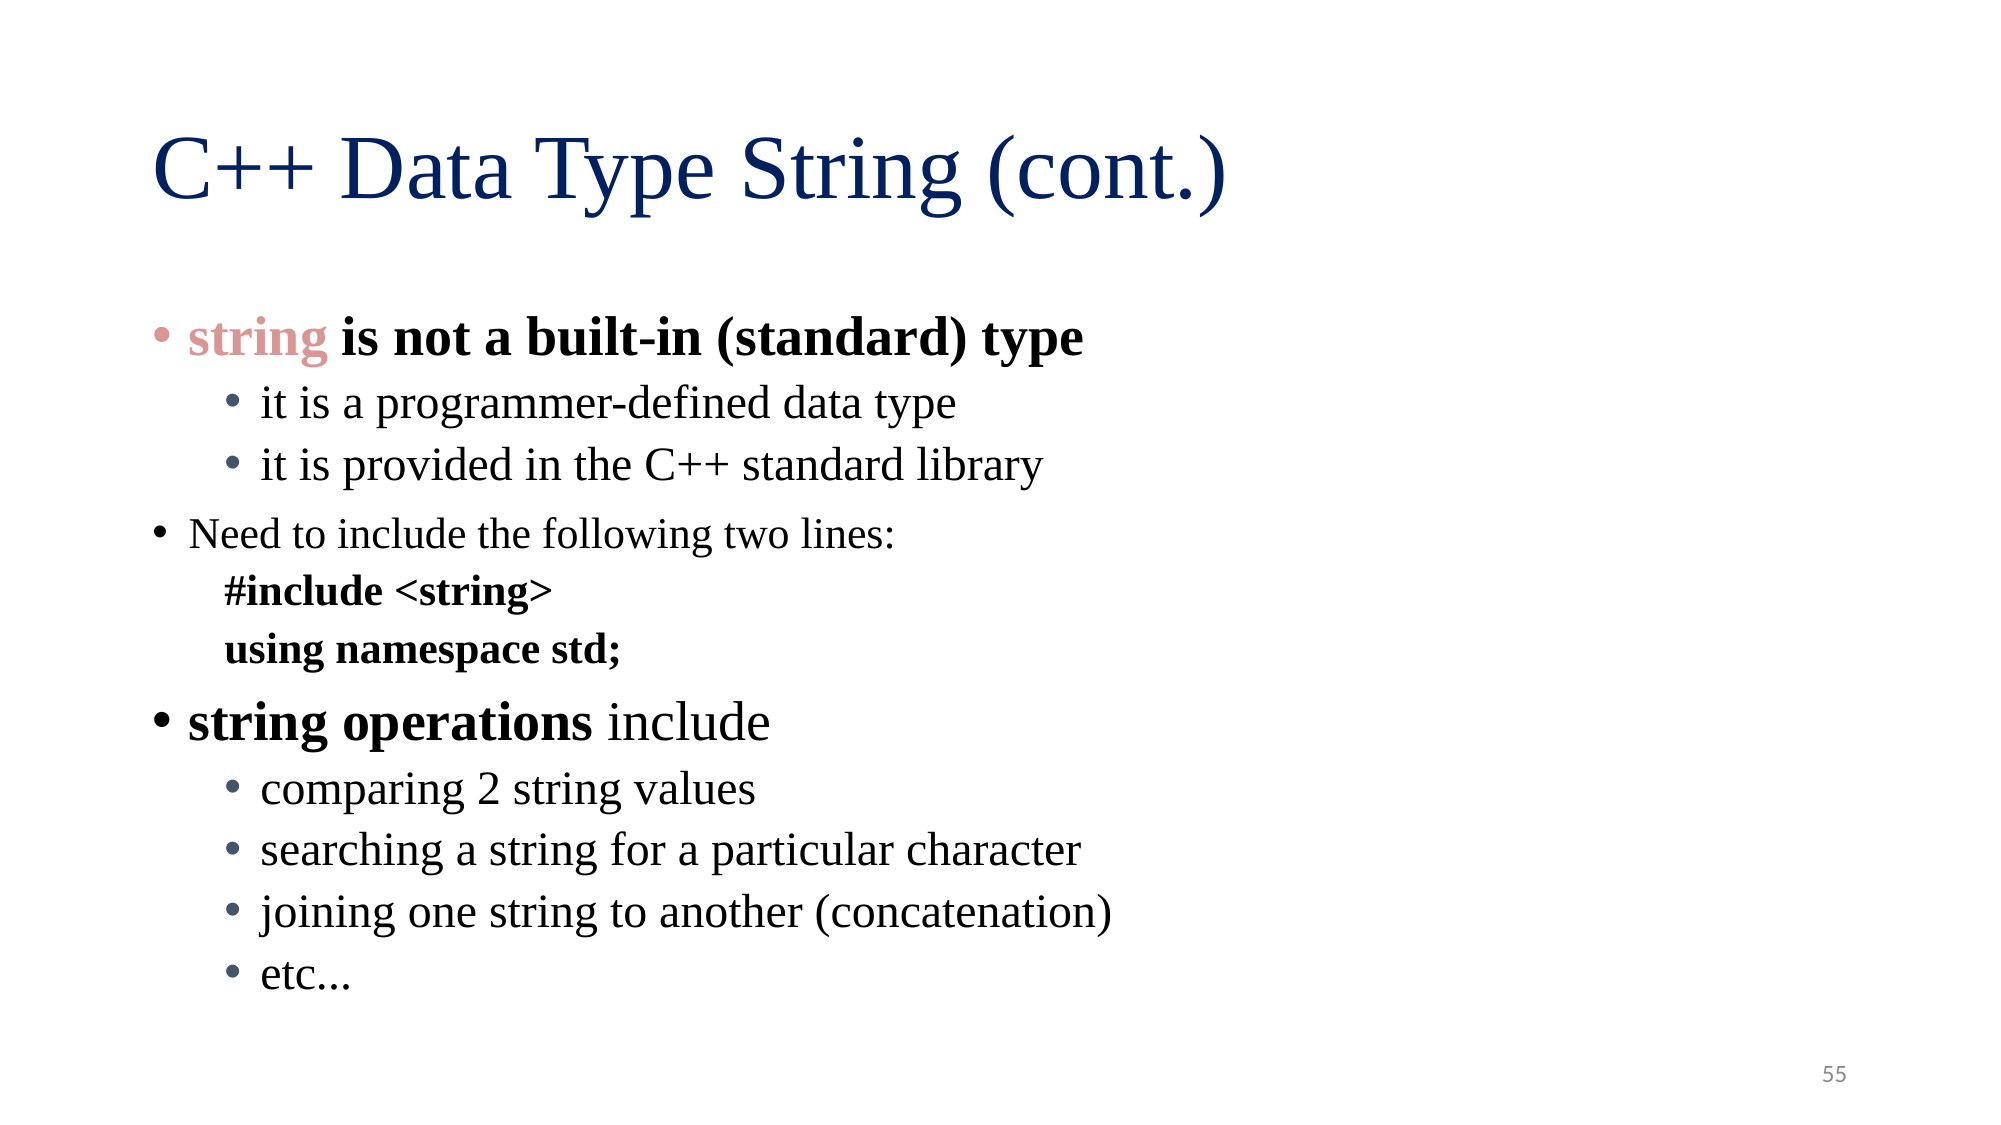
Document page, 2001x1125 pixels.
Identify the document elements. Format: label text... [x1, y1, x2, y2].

slide_number 55 [1412, 1042, 1863, 1103]
list string is not a built-in (standard) type it is a programmer-defined data type it is provided in the C++ standard library Need to include the following two lines: #include <string> using namespace std; string operations include comparing 2 string values searching a string for a particular character joining one string to another (concatenation) etc... [137, 299, 1863, 1014]
title C++ Data Type String (cont.) [137, 59, 1863, 278]
